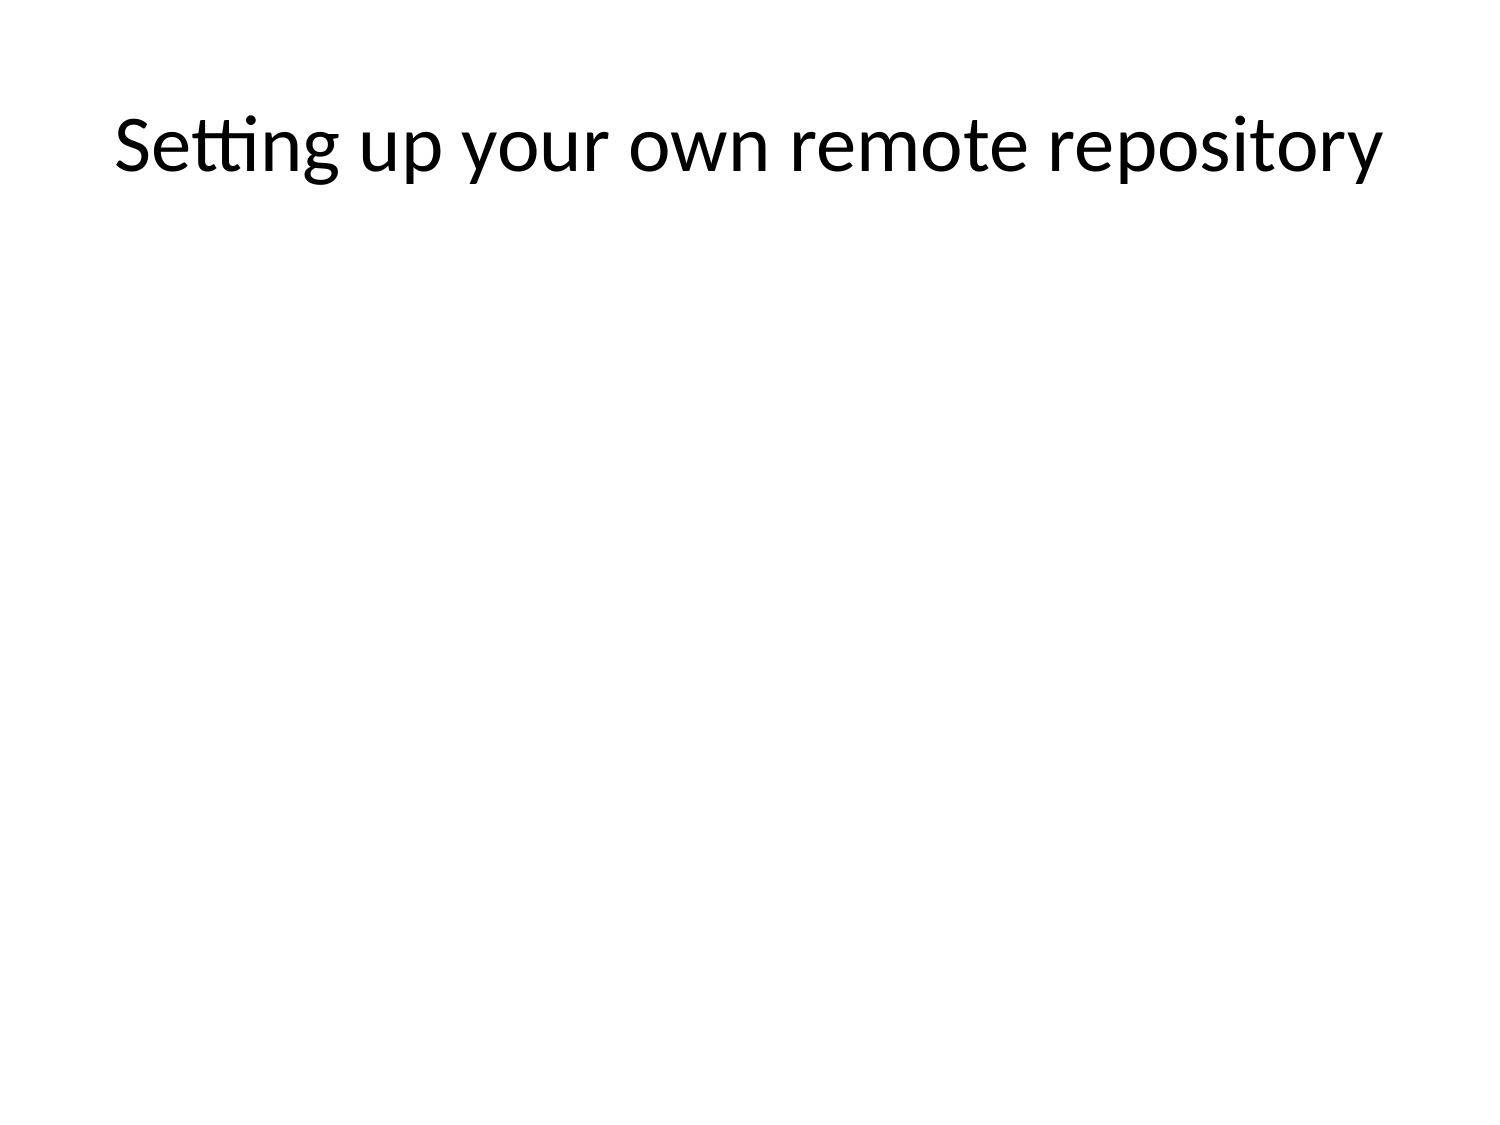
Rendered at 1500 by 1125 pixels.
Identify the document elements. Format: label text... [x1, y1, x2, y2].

title Setting up your own remote repository [75, 45, 1425, 233]
